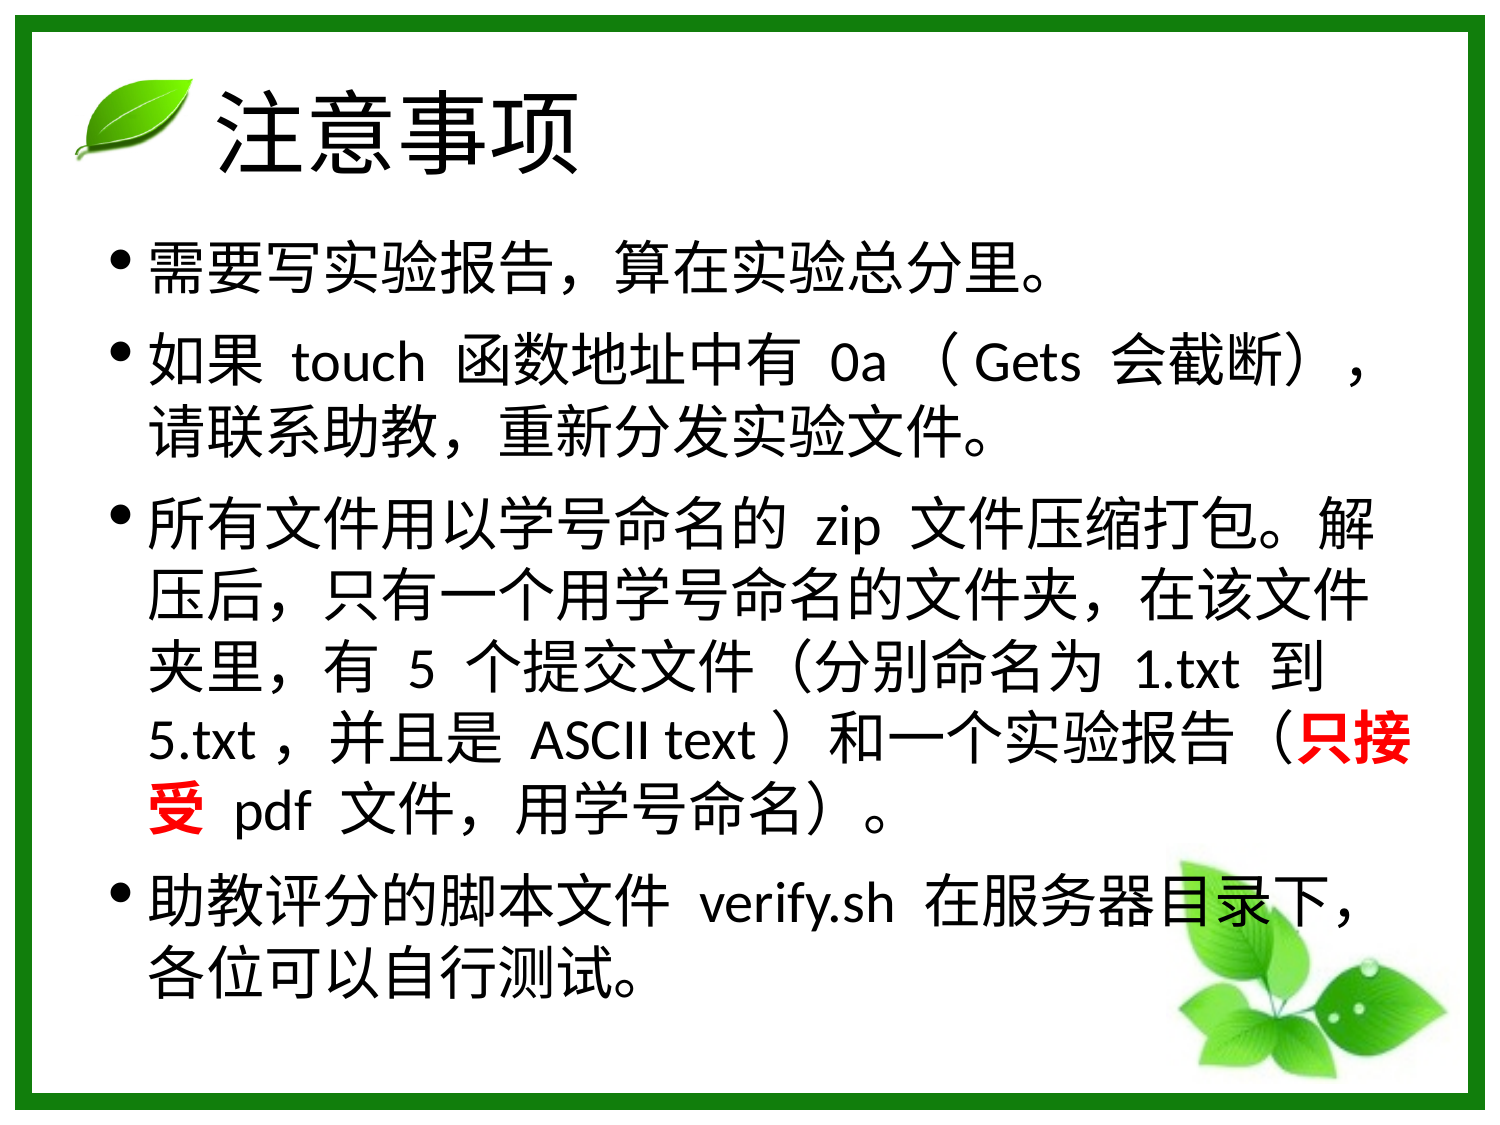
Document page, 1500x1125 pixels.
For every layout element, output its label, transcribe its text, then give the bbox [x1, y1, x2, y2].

picture [1166, 843, 1460, 1084]
picture [70, 70, 195, 164]
list 需要写实验报告，算在实验总分里。 如果 touch 函数地址中有 0a（Gets 会截断），请联系助教，重新分发实验文件。 所有文件用以学号命名的 zip 文件压缩打包。解压后，只有一个用学号命名的文件夹，在该文件夹里，有 5 个提交文件（分别命名为 1.txt 到 5.txt，并且是 ASCII text）和一个实验报告（只接受 pdf 文件，用学号命名）。 助教评分的脚本文件 verify.sh 在服务器目录下，各位可以自行测试。 [83, 222, 1433, 995]
title 注意事项 [199, 65, 1429, 193]
